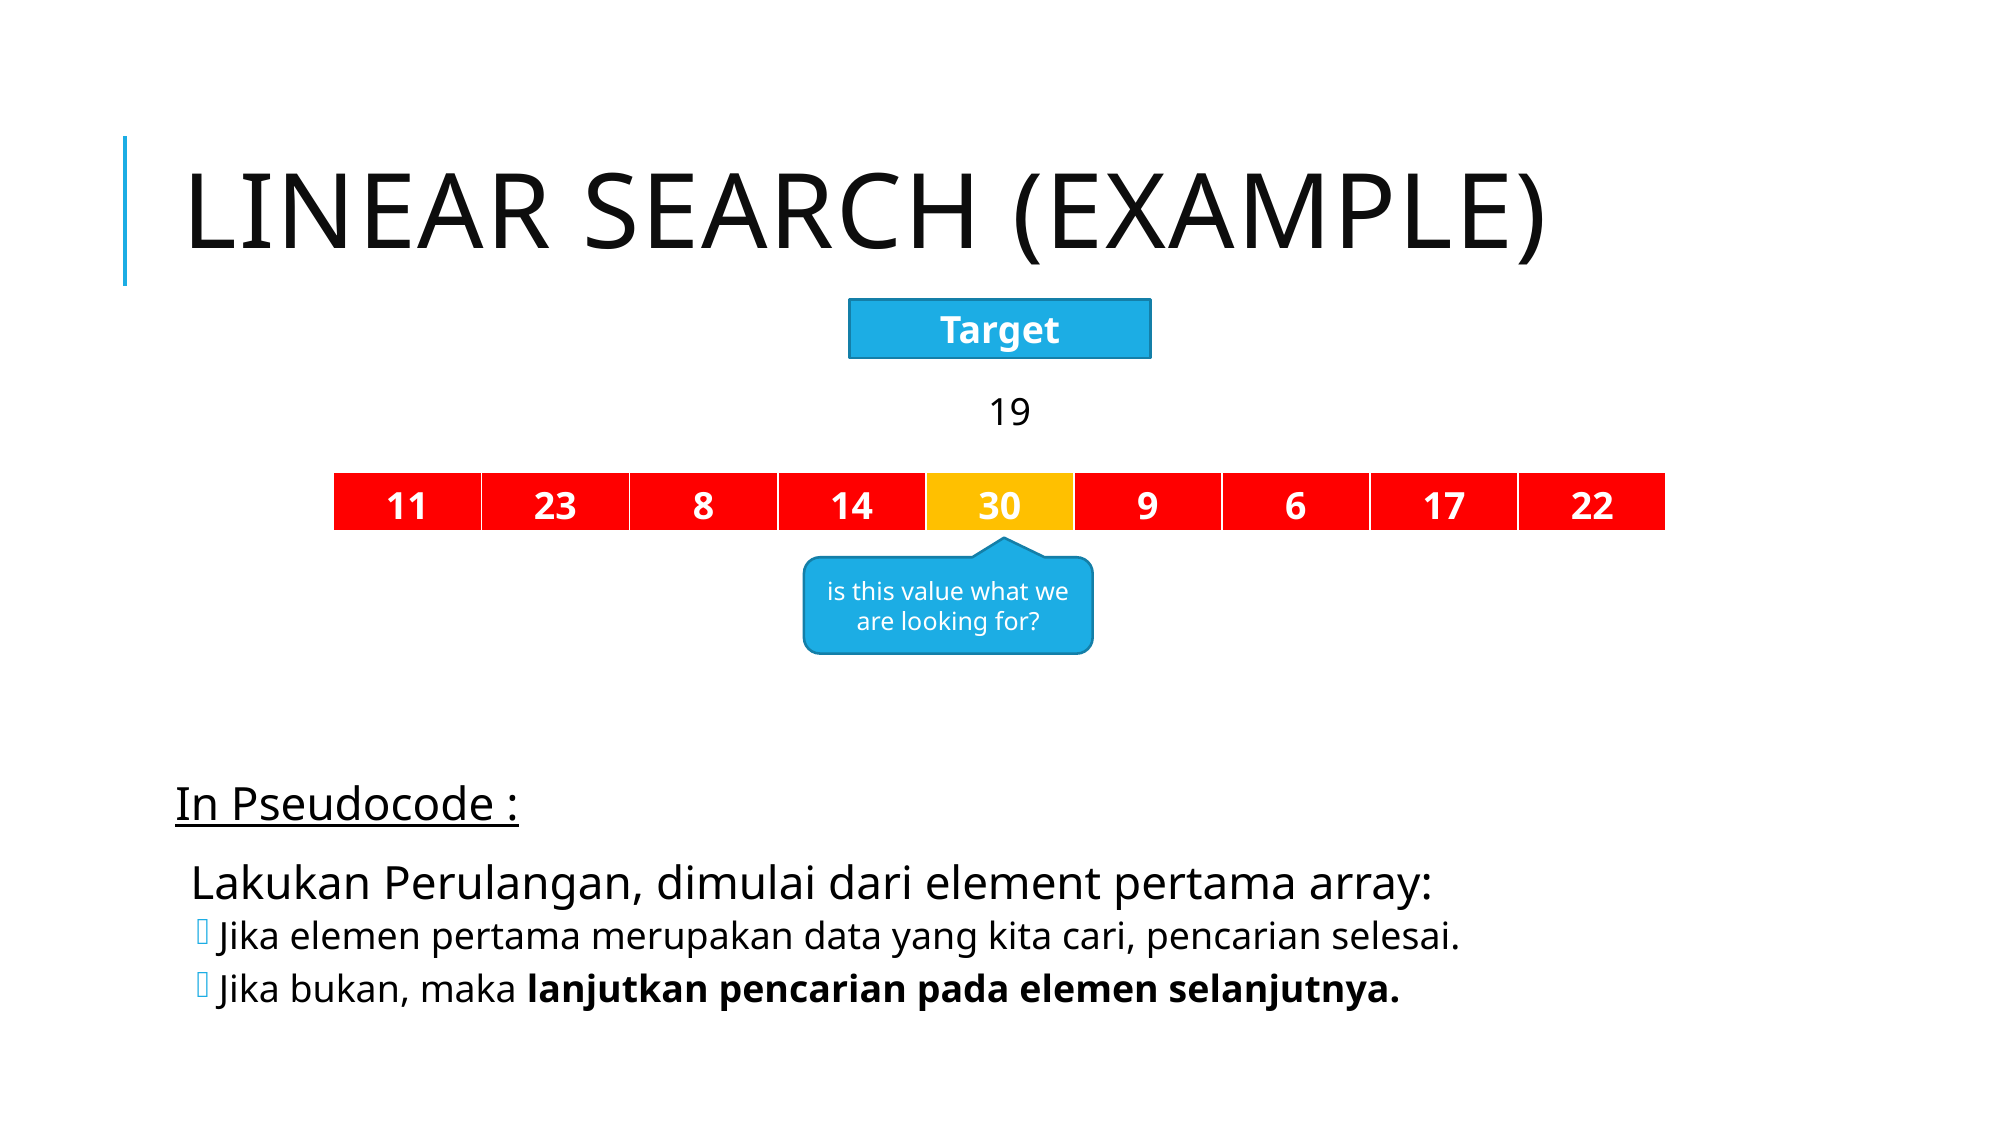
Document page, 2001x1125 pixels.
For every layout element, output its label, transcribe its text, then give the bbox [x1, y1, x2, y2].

title Linear Search (example) [168, 96, 1763, 342]
table_header 23 [482, 473, 629, 530]
text_box 19 [973, 380, 1046, 440]
text_box is this value what we are looking for? [802, 536, 1094, 655]
table_header 11 [334, 473, 481, 530]
text_box Target [848, 298, 1152, 359]
table_header 30 [927, 473, 1073, 530]
table_header 14 [779, 473, 925, 530]
list In Pseudocode : Lakukan Perulangan, dimulai dari element pertama array: Jika elemen pertama merupakan data yang kita cari, pencarian selesai. Jika bukan, maka lanjutkan pencarian pada elemen selanjutnya. [168, 375, 1763, 1035]
table_header 22 [1519, 473, 1665, 530]
table_header 8 [630, 473, 777, 530]
table_header 6 [1223, 473, 1369, 530]
table_header 17 [1371, 473, 1517, 530]
table_header 9 [1075, 473, 1221, 530]
